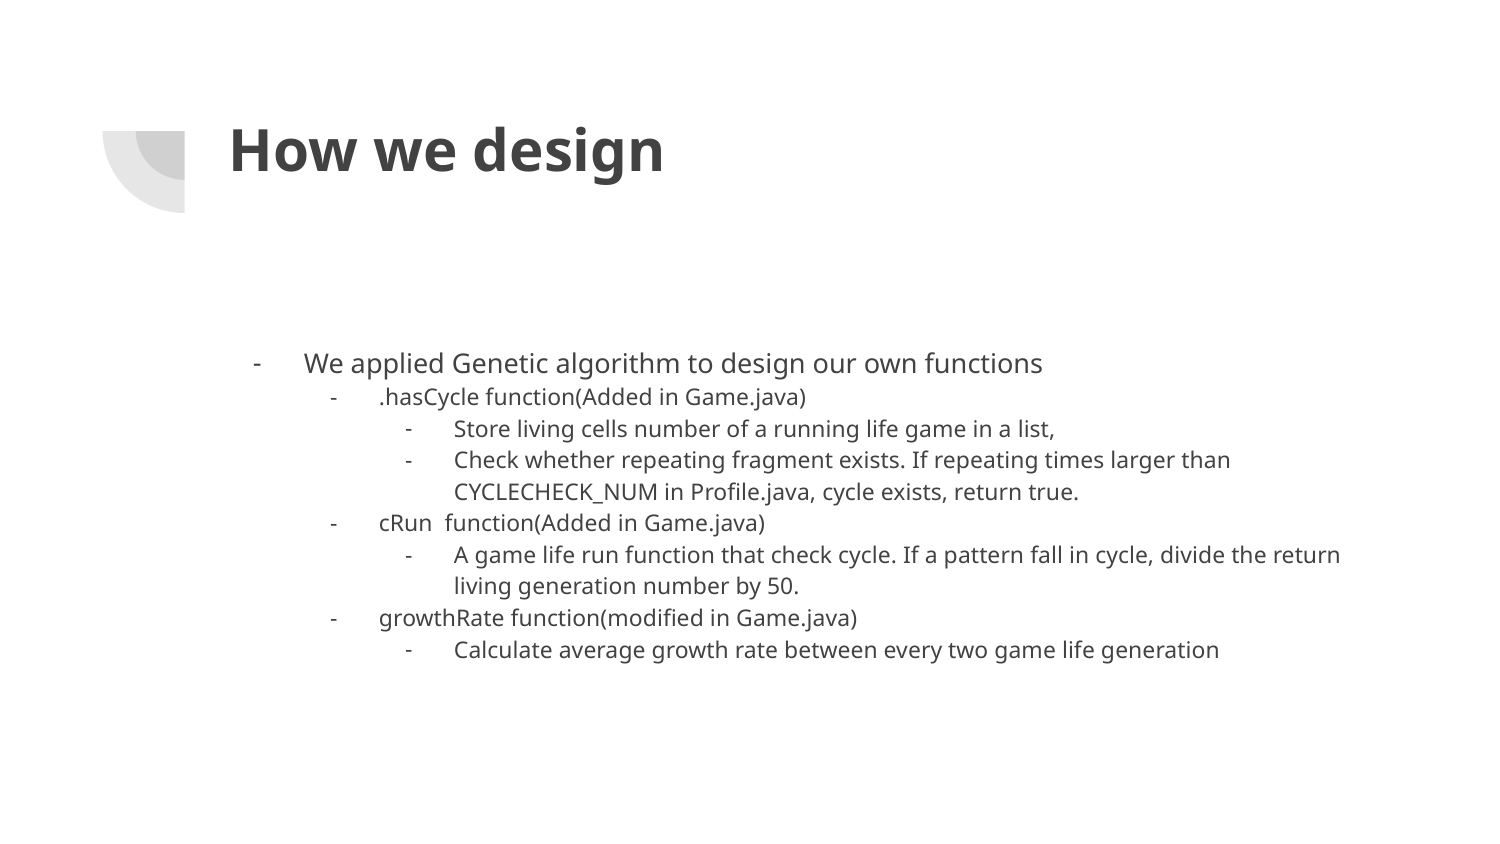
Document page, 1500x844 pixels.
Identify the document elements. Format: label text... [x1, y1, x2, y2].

title How we design [213, 98, 1368, 263]
list We applied Genetic algorithm to design our own functions .hasCycle function(Added in Game.java) Store living cells number of a running life game in a list, Check whether repeating fragment exists. If repeating times larger than CYCLECHECK_NUM in Profile.java, cycle exists, return true. cRun function(Added in Game.java) A game life run function that check cycle. If a pattern fall in cycle, divide the return living generation number by 50. growthRate function(modified in Game.java) Calculate average growth rate between every two game life generation [213, 326, 1368, 744]
